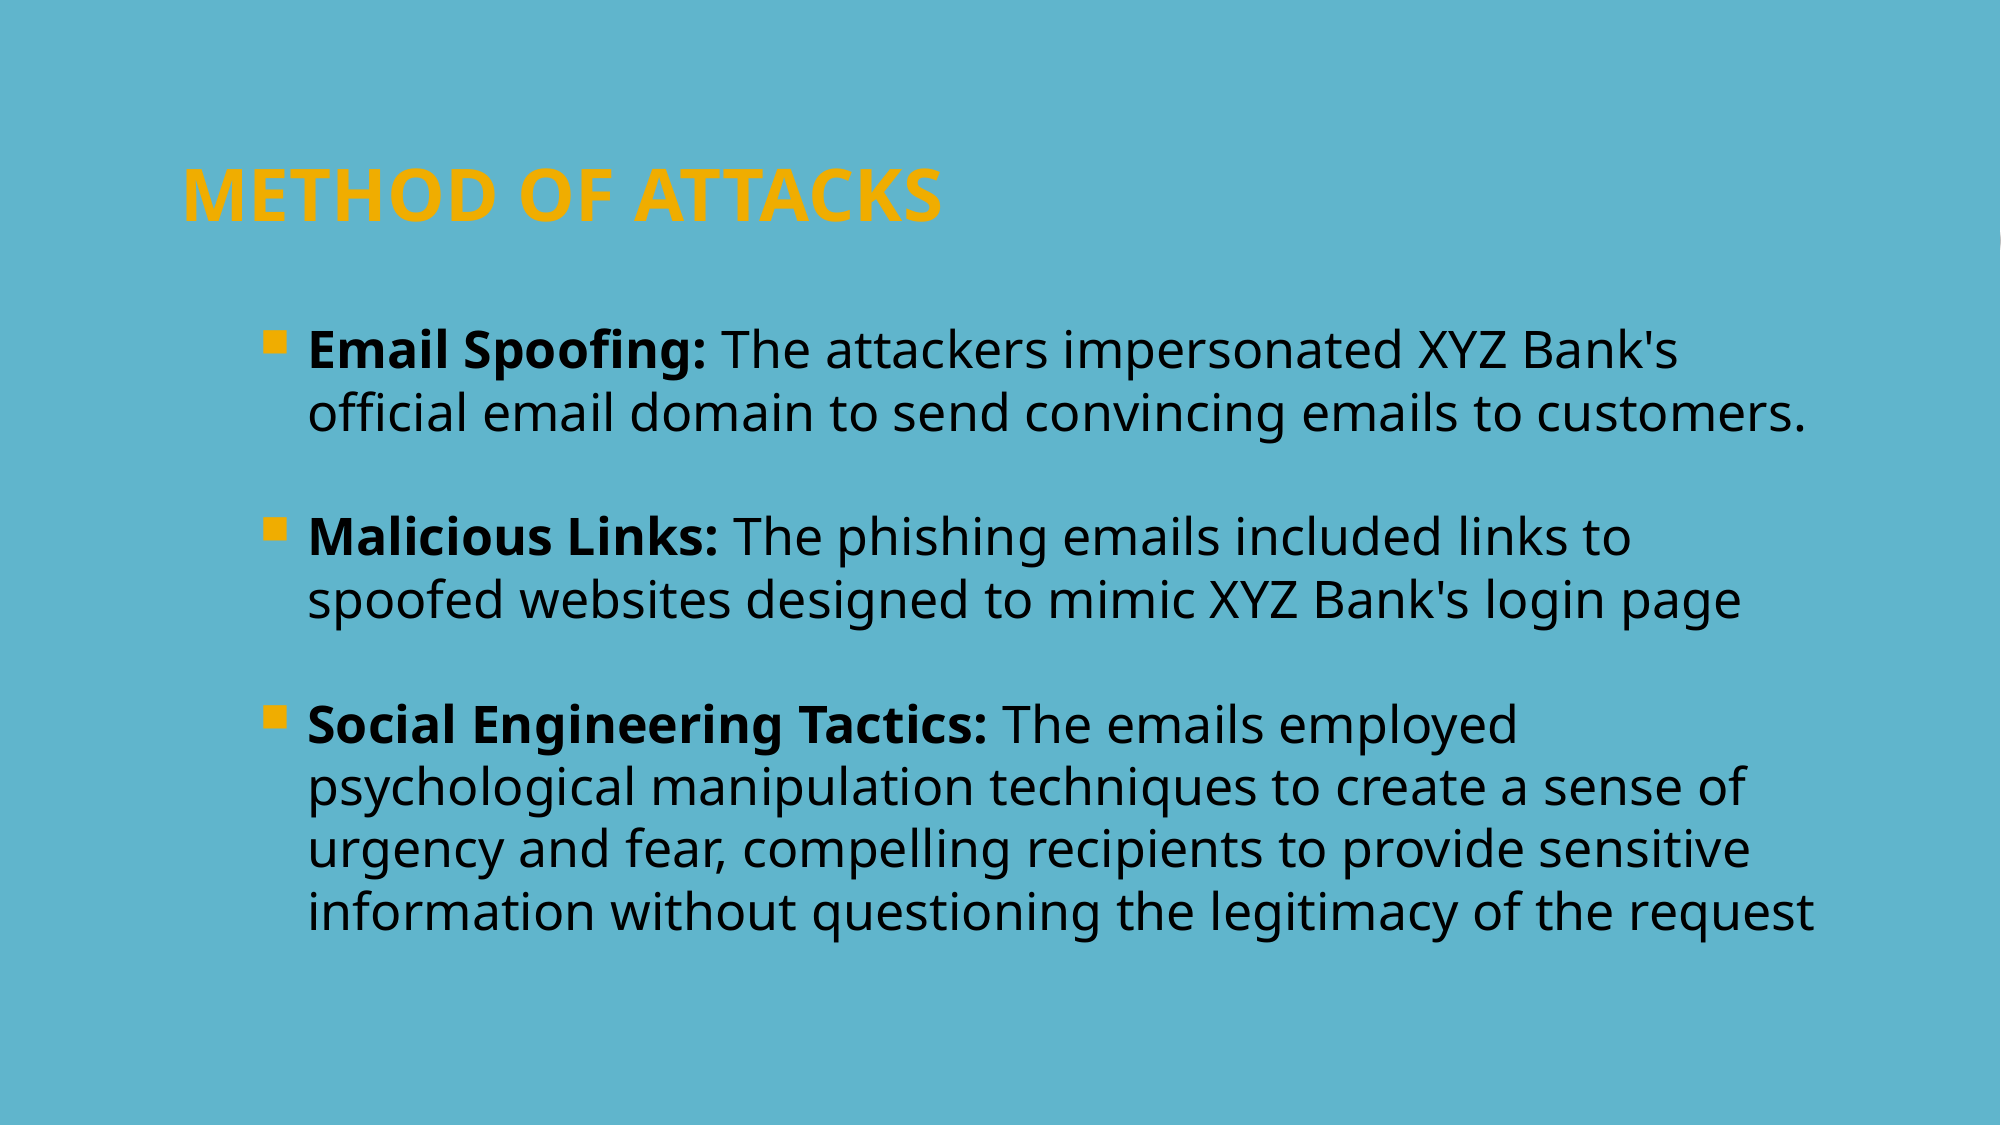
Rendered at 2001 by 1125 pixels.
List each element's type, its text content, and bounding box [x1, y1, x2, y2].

list Email Spoofing: The attackers impersonated XYZ Bank's official email domain to send convincing emails to customers. Malicious Links: The phishing emails included links to spoofed websites designed to mimic XYZ Bank's login page Social Engineering Tactics: The emails employed psychological manipulation techniques to create a sense of urgency and fear, compelling recipients to provide sensitive information without questioning the legitimacy of the request [232, 301, 1842, 1016]
title METHOD OF ATTACKS [165, 141, 2000, 244]
